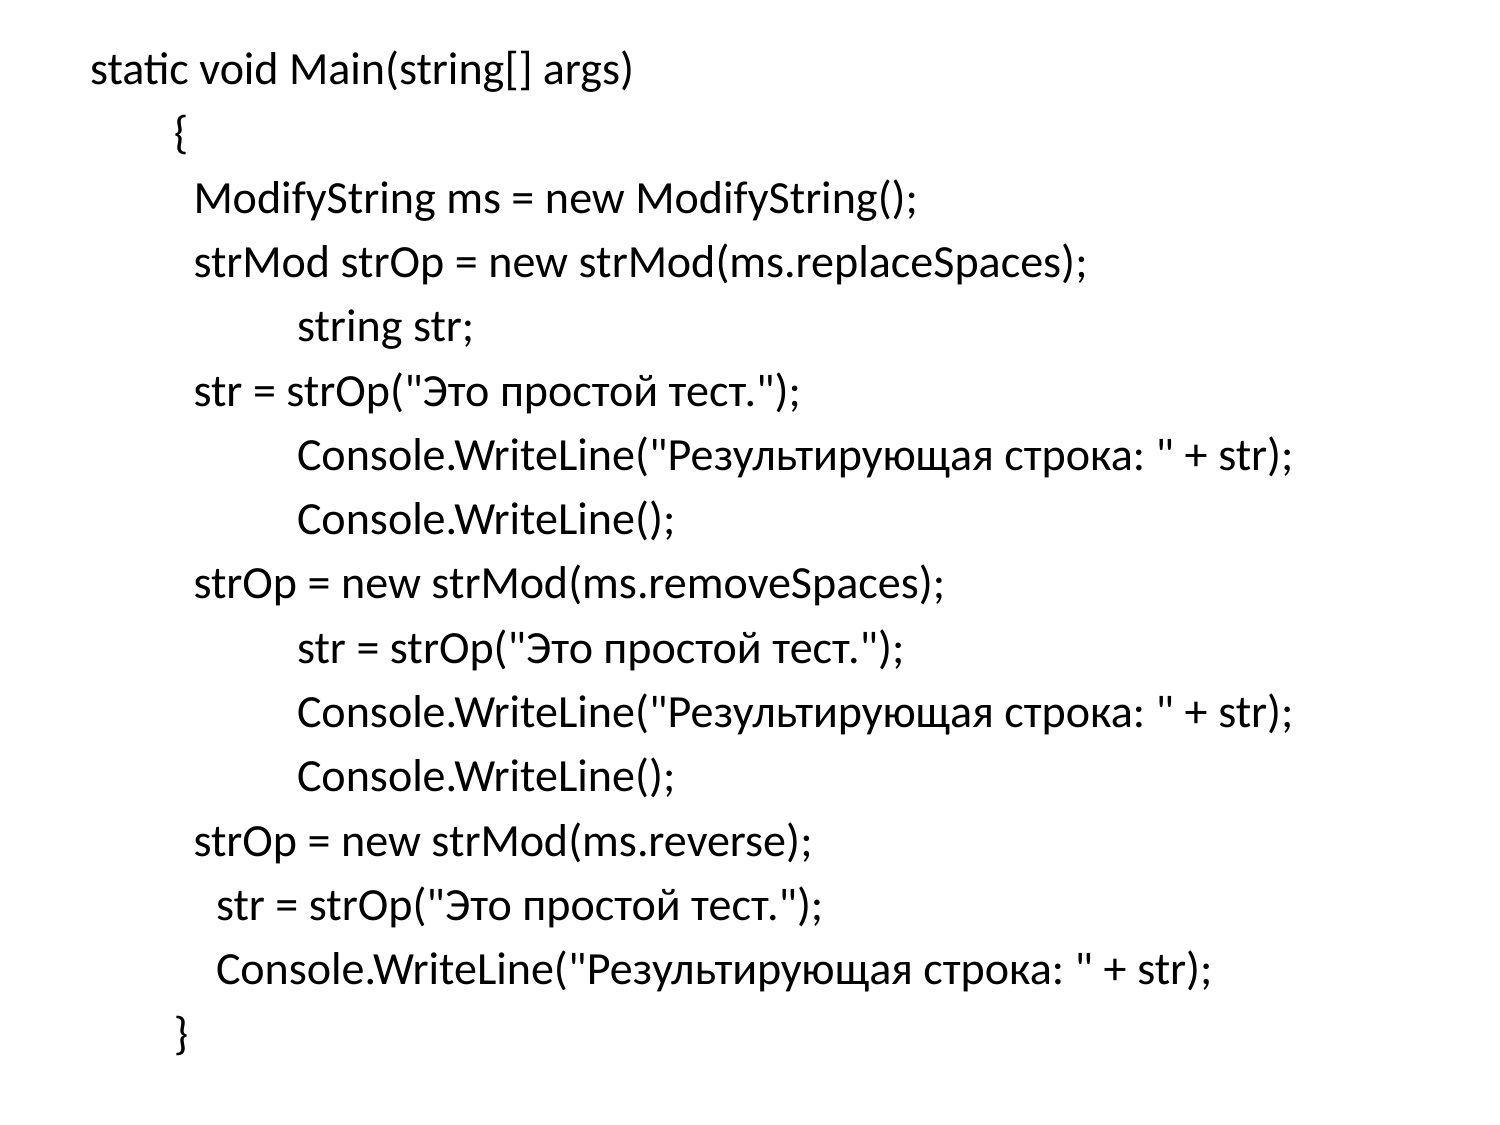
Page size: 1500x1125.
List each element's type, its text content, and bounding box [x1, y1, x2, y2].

list static void Main(string[] args) { ModifyString ms = new ModifyString(); strMod strOp = new strMod(ms.replaceSpaces); string str; str = strOp("Это простой тест."); Console.WriteLine("Результирующая строка: " + str); Console.WriteLine(); strOp = new strMod(ms.removeSpaces); str = strOp("Это простой тест."); Console.WriteLine("Результирующая строка: " + str); Console.WriteLine(); strOp = new strMod(ms.reverse); str = strOp("Это простой тест."); Console.WriteLine("Результирующая строка: " + str); } [75, 30, 1425, 1083]
